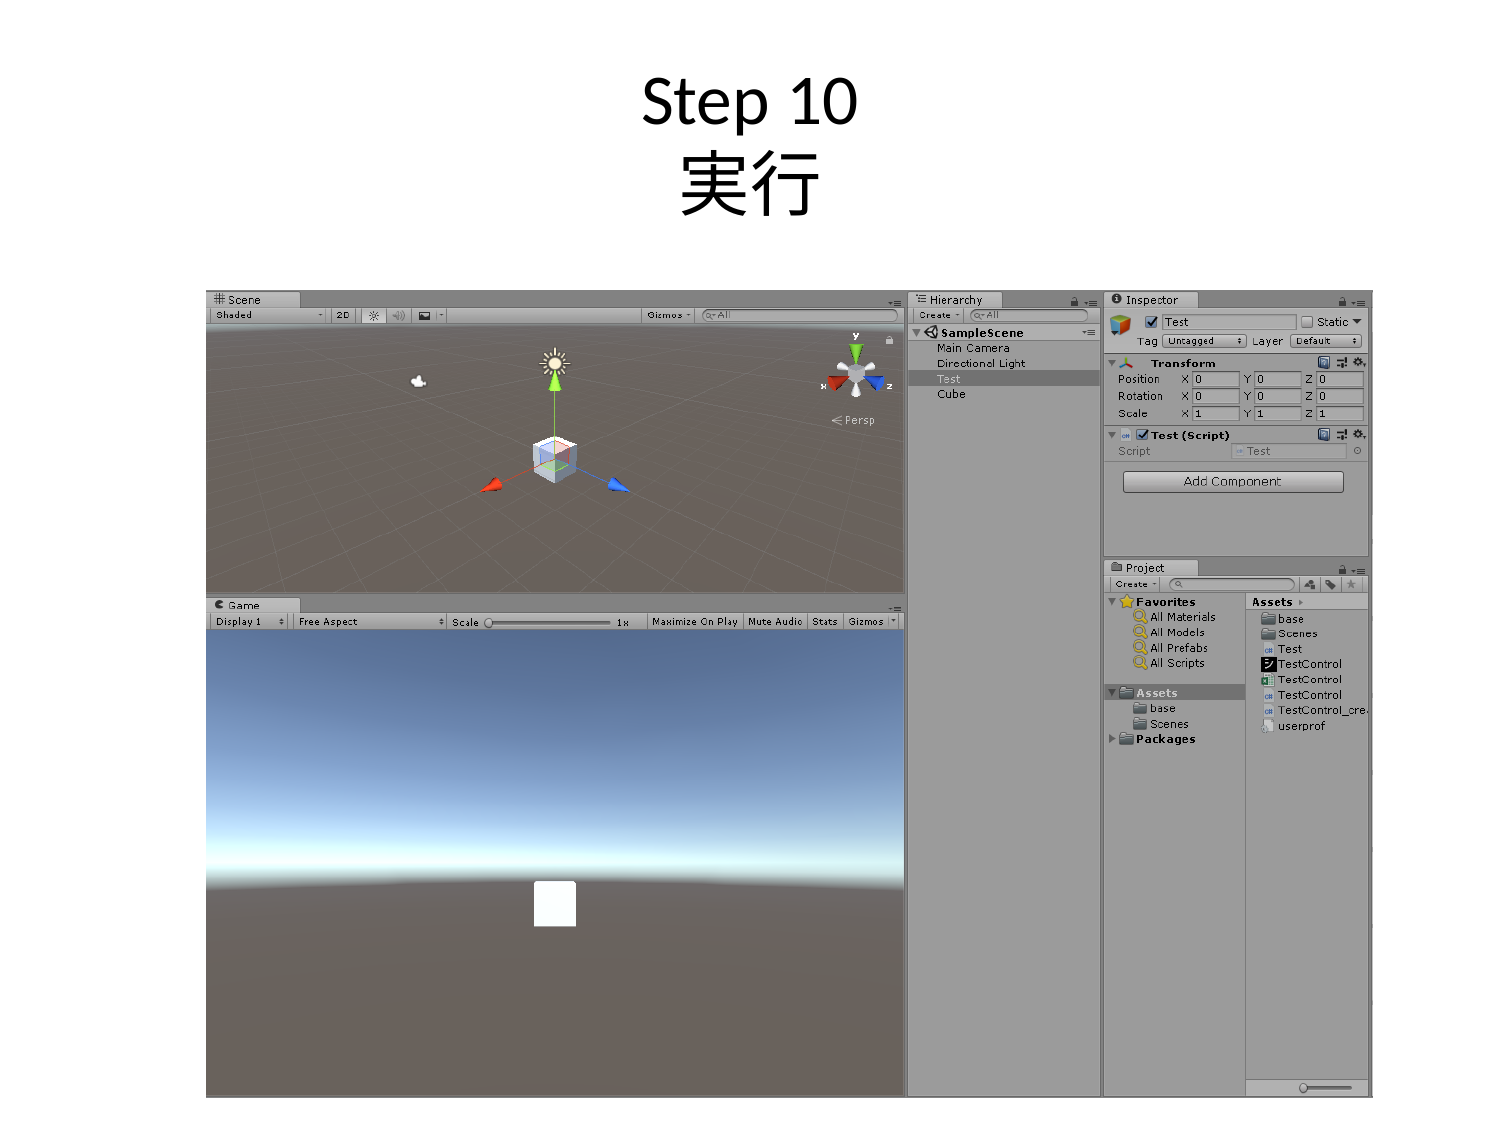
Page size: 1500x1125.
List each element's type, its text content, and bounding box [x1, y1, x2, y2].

title Step 10 実行 [75, 45, 1425, 233]
picture [206, 290, 1374, 1098]
